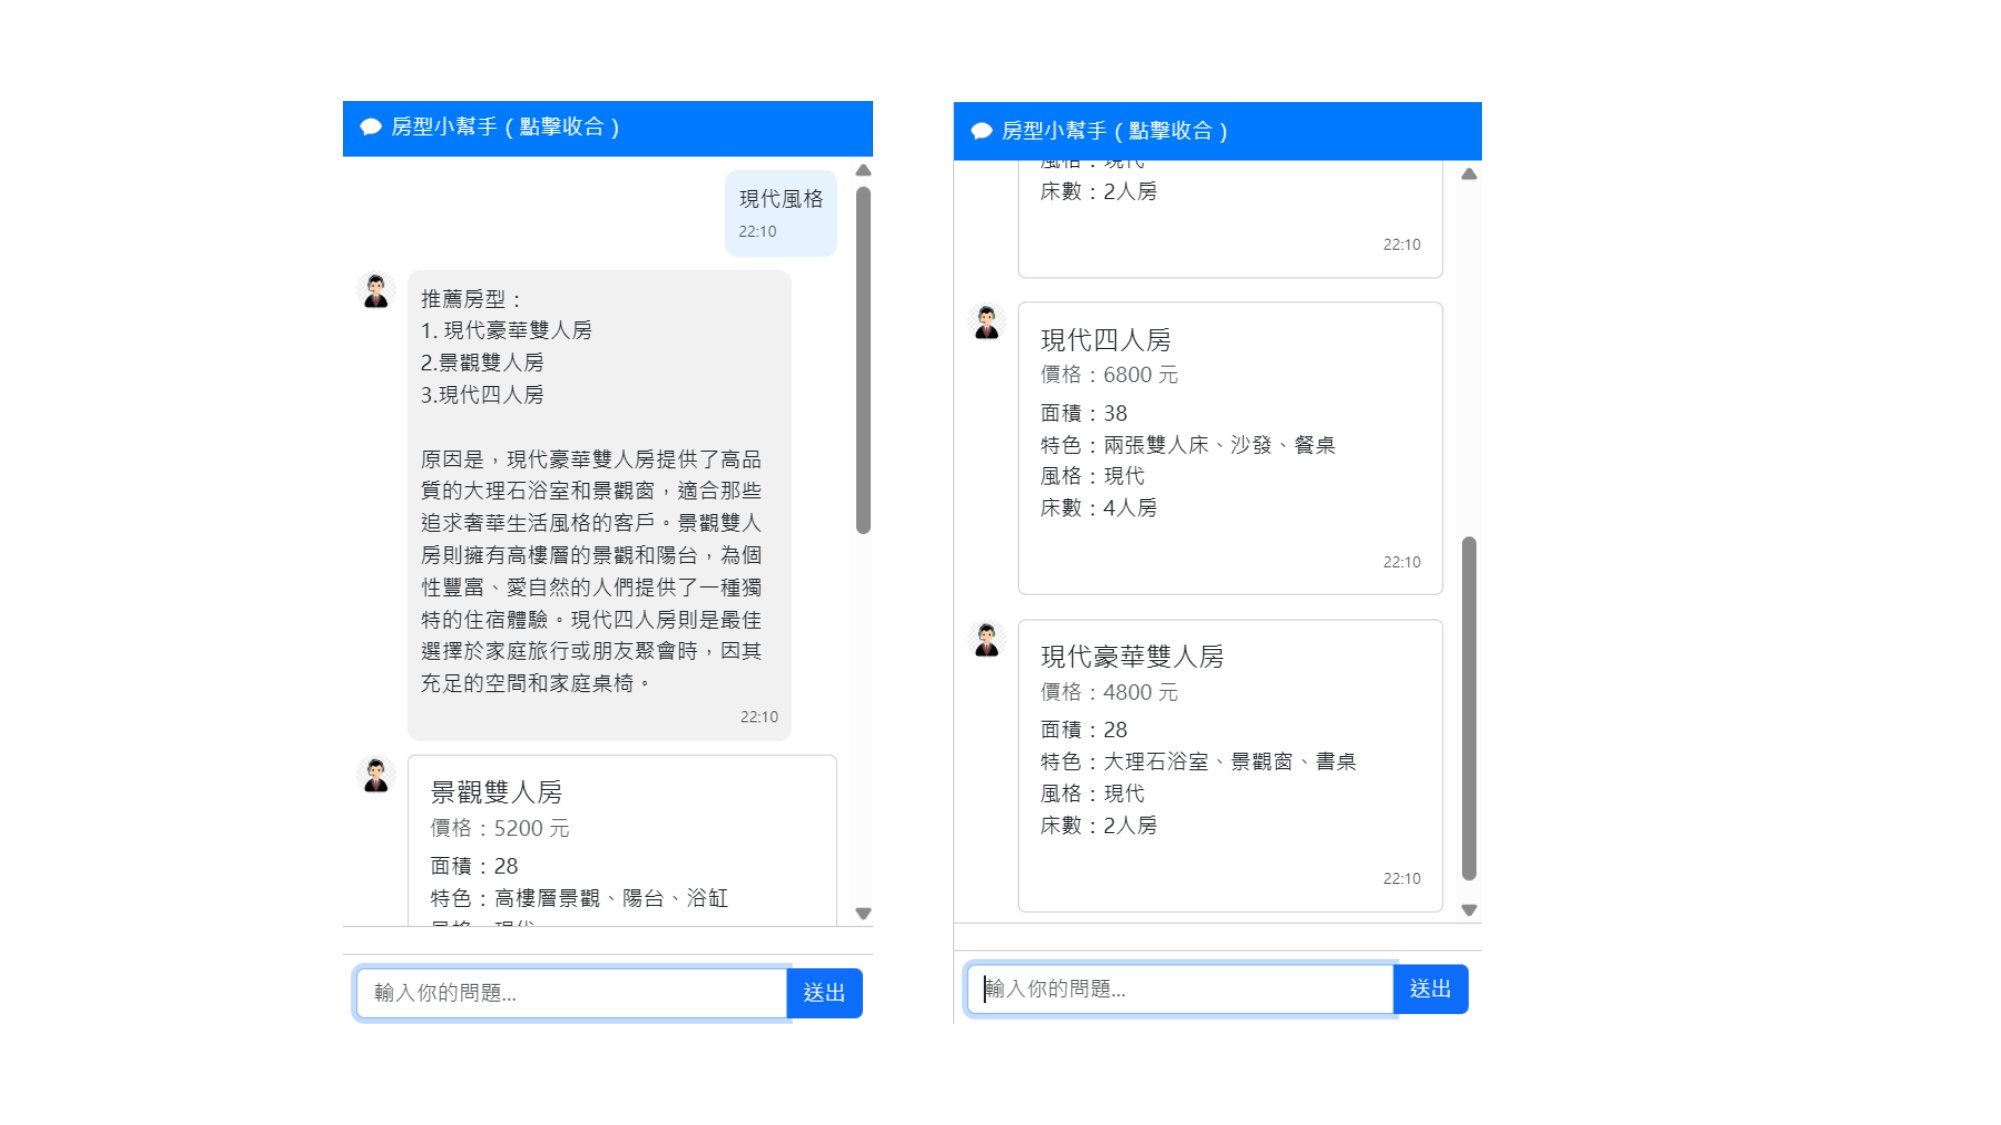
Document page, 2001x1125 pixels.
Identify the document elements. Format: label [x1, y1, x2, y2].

picture [953, 101, 1482, 1024]
picture [343, 101, 873, 1024]
